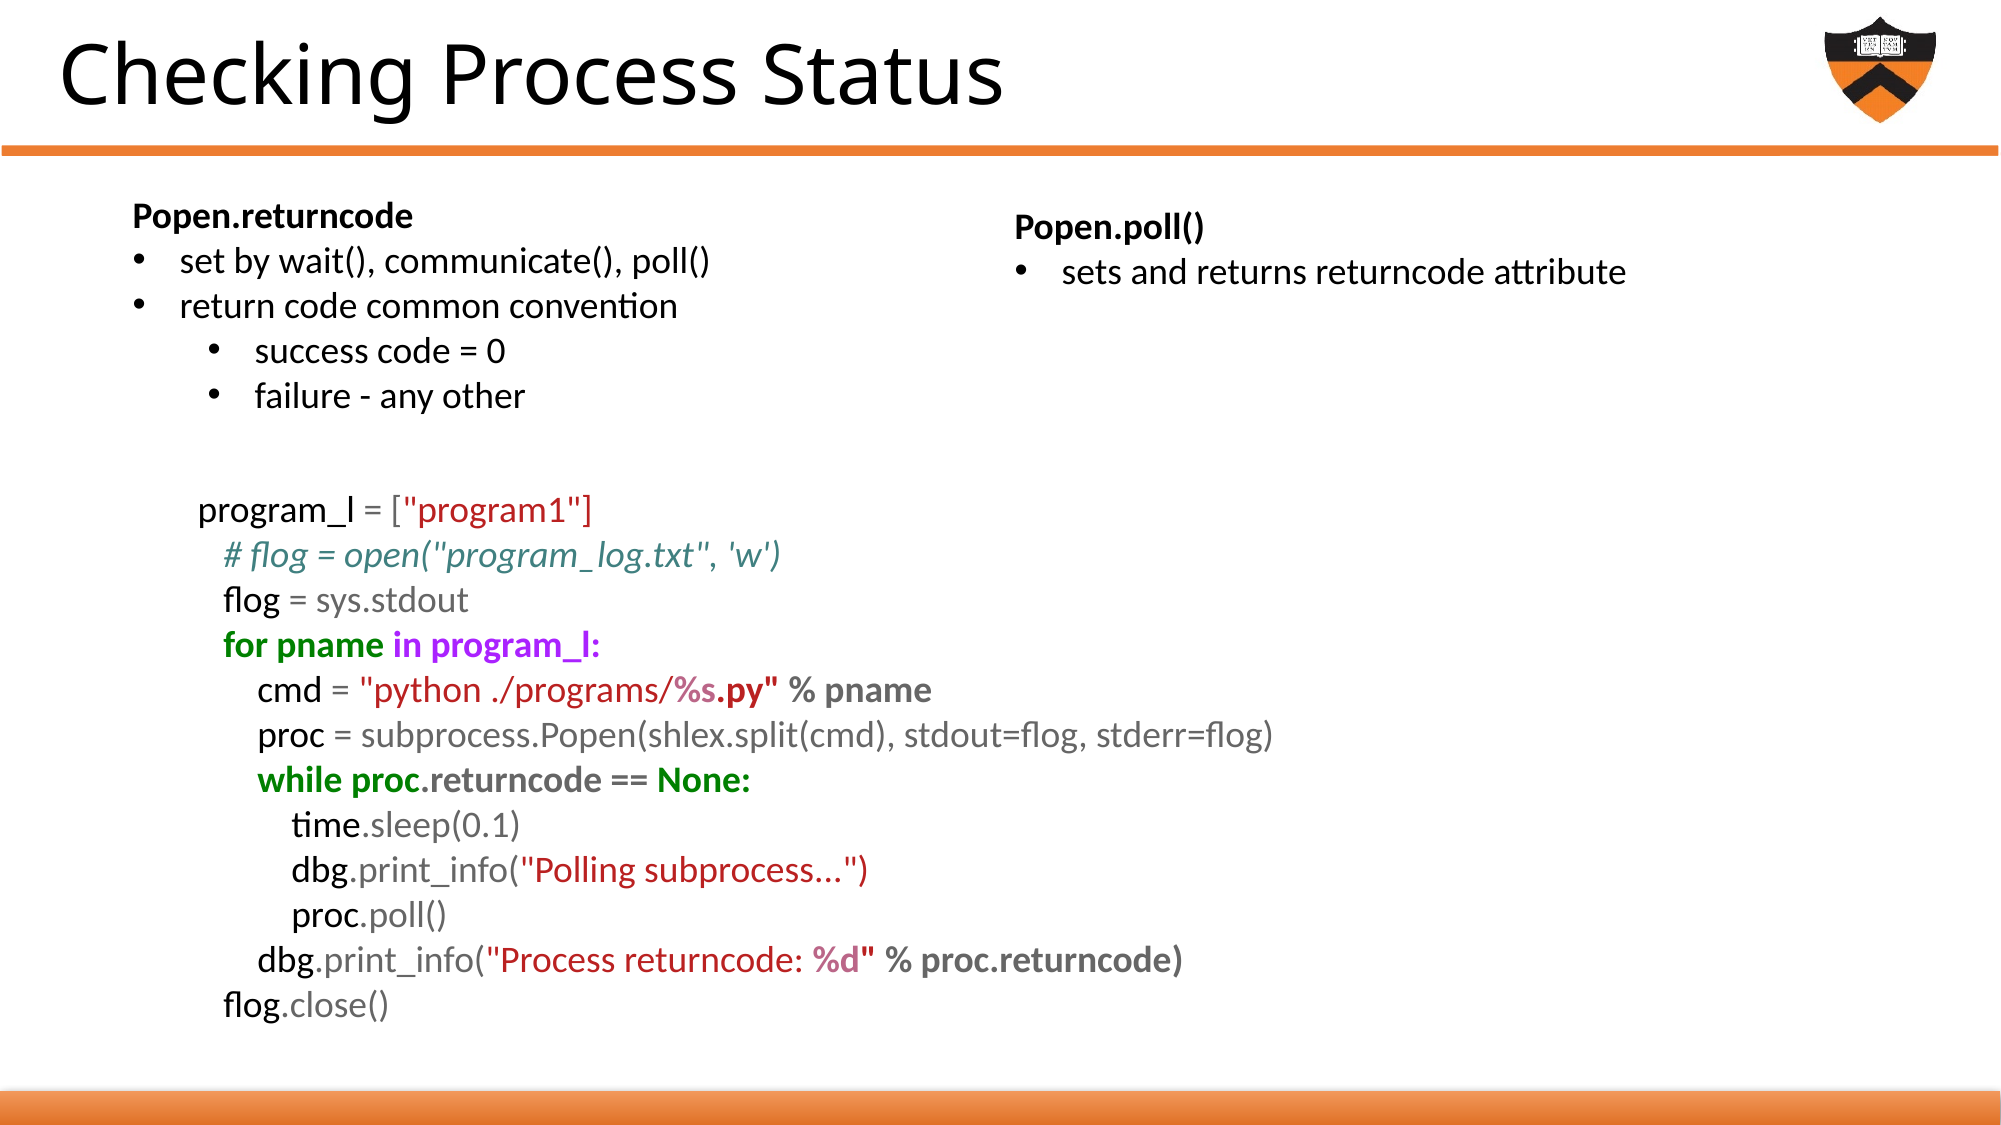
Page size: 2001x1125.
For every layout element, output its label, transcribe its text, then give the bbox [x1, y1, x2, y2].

title Checking Process Status [43, 12, 1769, 131]
text_box Popen.returncode set by wait(), communicate(), poll() return code common convention success code = 0 failure - any other [117, 183, 806, 424]
text_box program_l = ["program1"] # flog = open("program_log.txt", 'w') flog = sys.stdout for pname in program_l: cmd = "python ./programs/%s.py" % pname proc = subprocess.Popen(shlex.split(cmd), stdout=flog, stderr=flog) while proc.returncode == None: time.sleep(0.1) dbg.print_info("Polling subprocess...") proc.poll() dbg.print_info("Process returncode: %d" % proc.returncode) flog.close() [174, 477, 1510, 1033]
picture [1800, 13, 1958, 126]
text_box Popen.poll() sets and returns returncode attribute [999, 194, 2000, 300]
